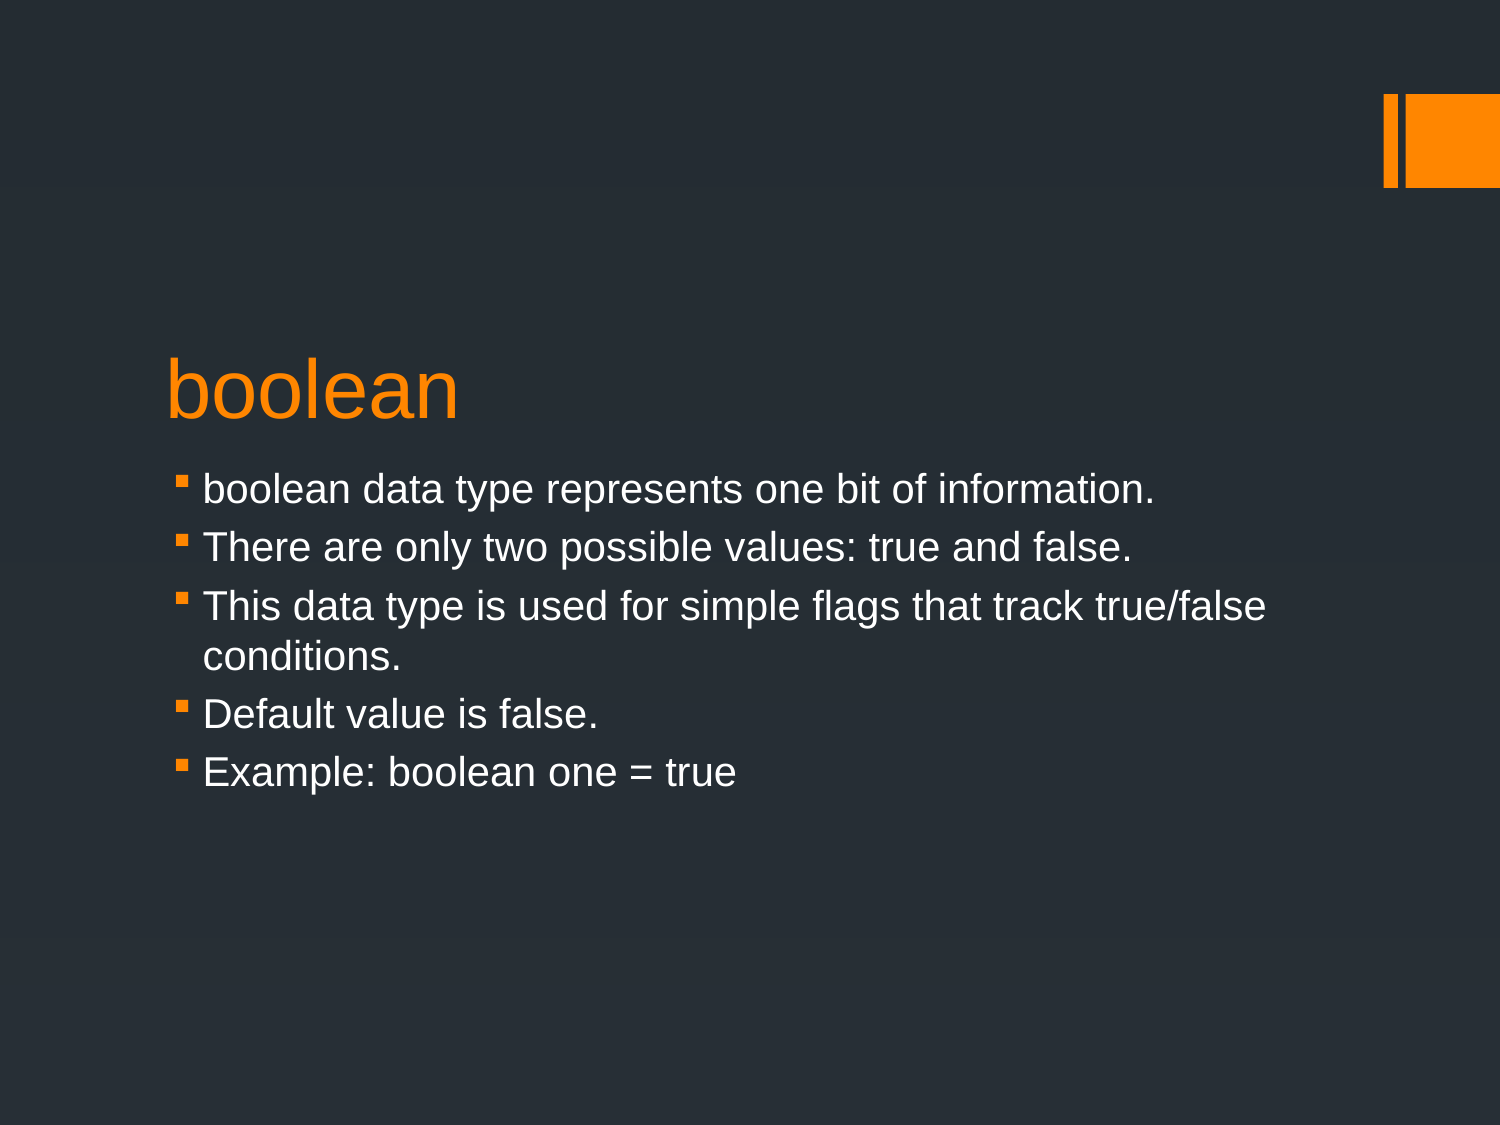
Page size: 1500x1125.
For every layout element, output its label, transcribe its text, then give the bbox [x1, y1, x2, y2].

list boolean data type represents one bit of information. There are only two possible values: true and false. This data type is used for simple flags that track true/false conditions. Default value is false. Example: boolean one = true [150, 454, 1350, 1035]
title boolean [150, 253, 1350, 443]
